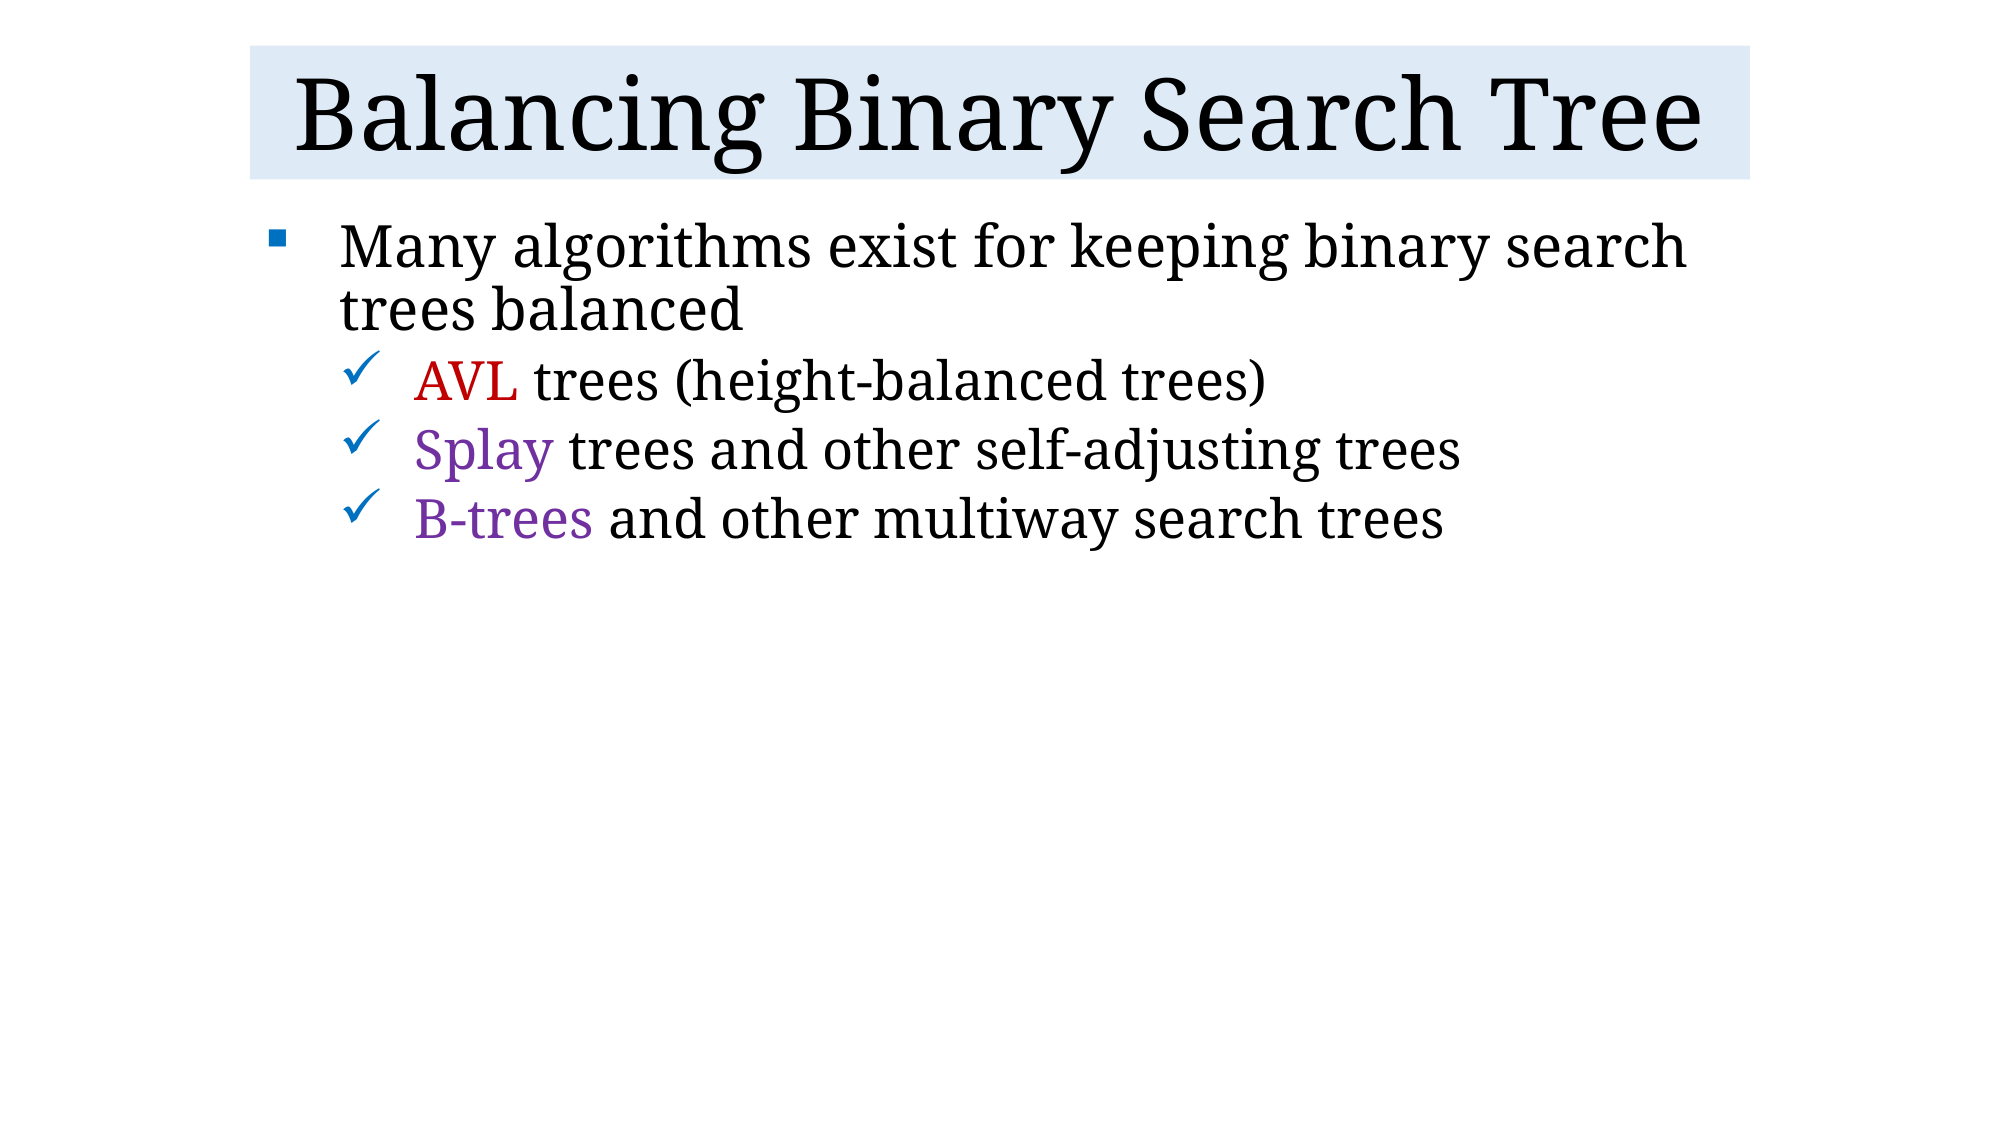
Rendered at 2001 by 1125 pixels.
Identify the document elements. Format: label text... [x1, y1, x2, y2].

title Balancing Binary Search Tree [249, 45, 1750, 180]
subtitle Many algorithms exist for keeping binary search trees balanced AVL trees (height-balanced trees) Splay trees and other self-adjusting trees B-trees and other multiway search trees [249, 209, 1750, 933]
